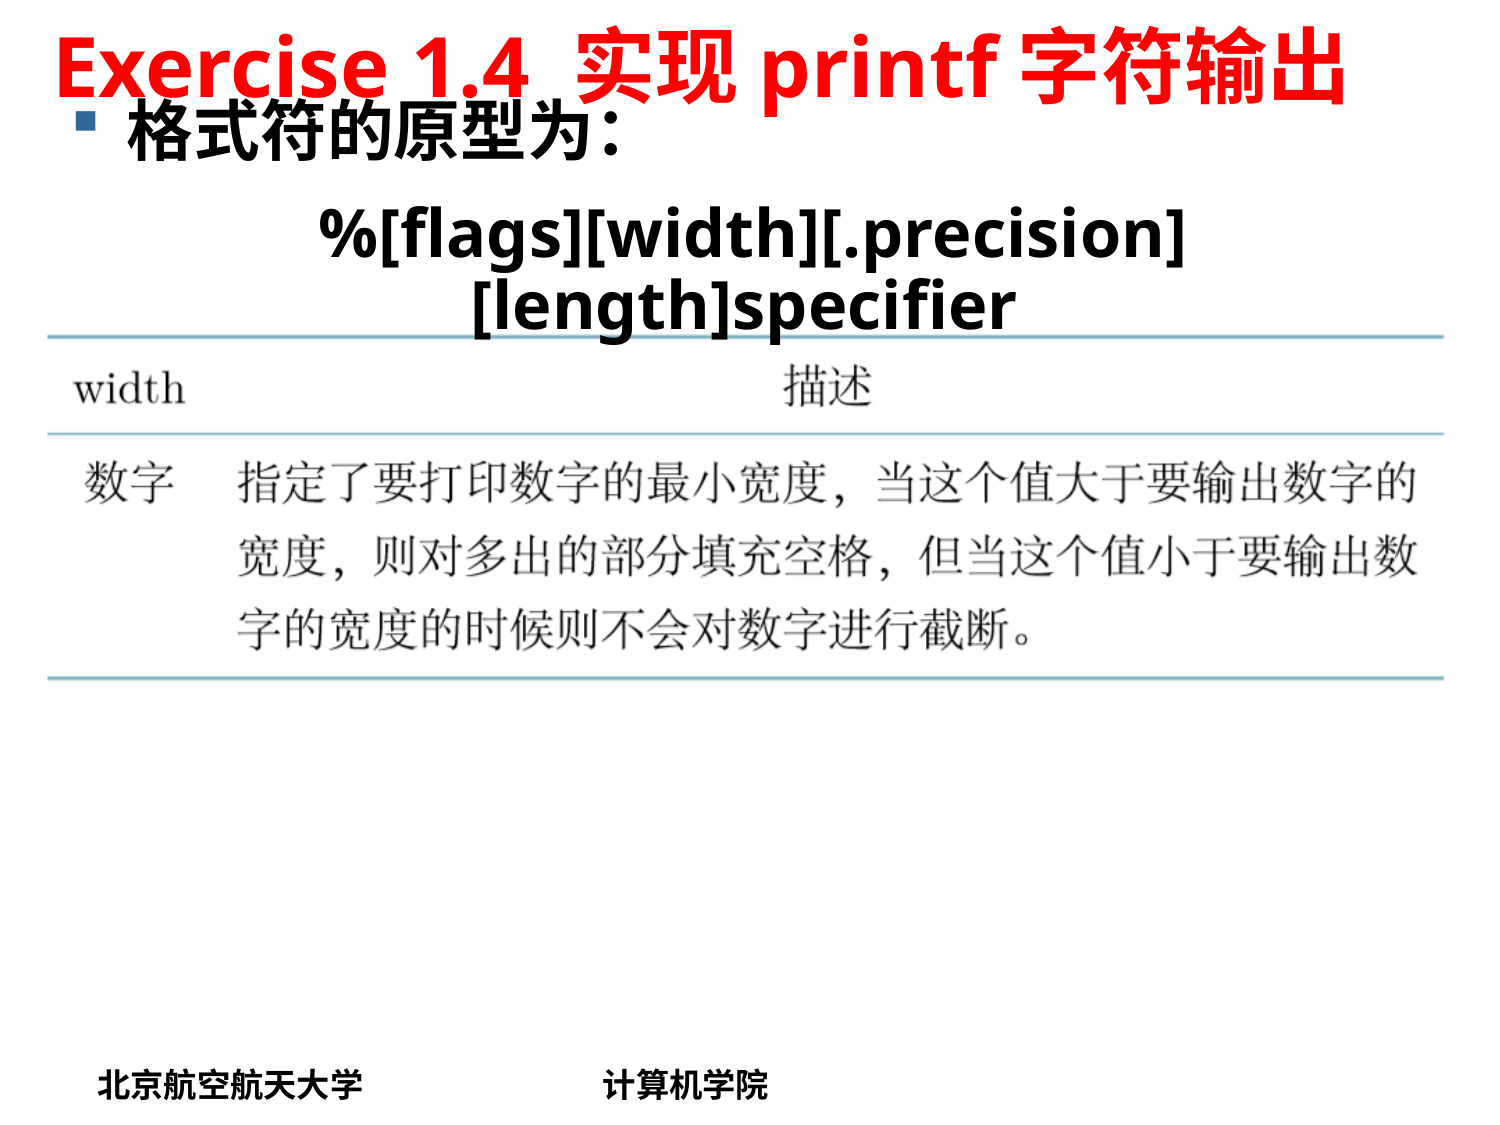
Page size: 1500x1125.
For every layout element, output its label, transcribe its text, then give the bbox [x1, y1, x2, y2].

picture [24, 305, 1498, 711]
title Exercise 1.4 实现printf字符输出 [37, 20, 1415, 109]
list 格式符的原型为： %[flags][width][.precision][length]specifier [55, 124, 1451, 303]
